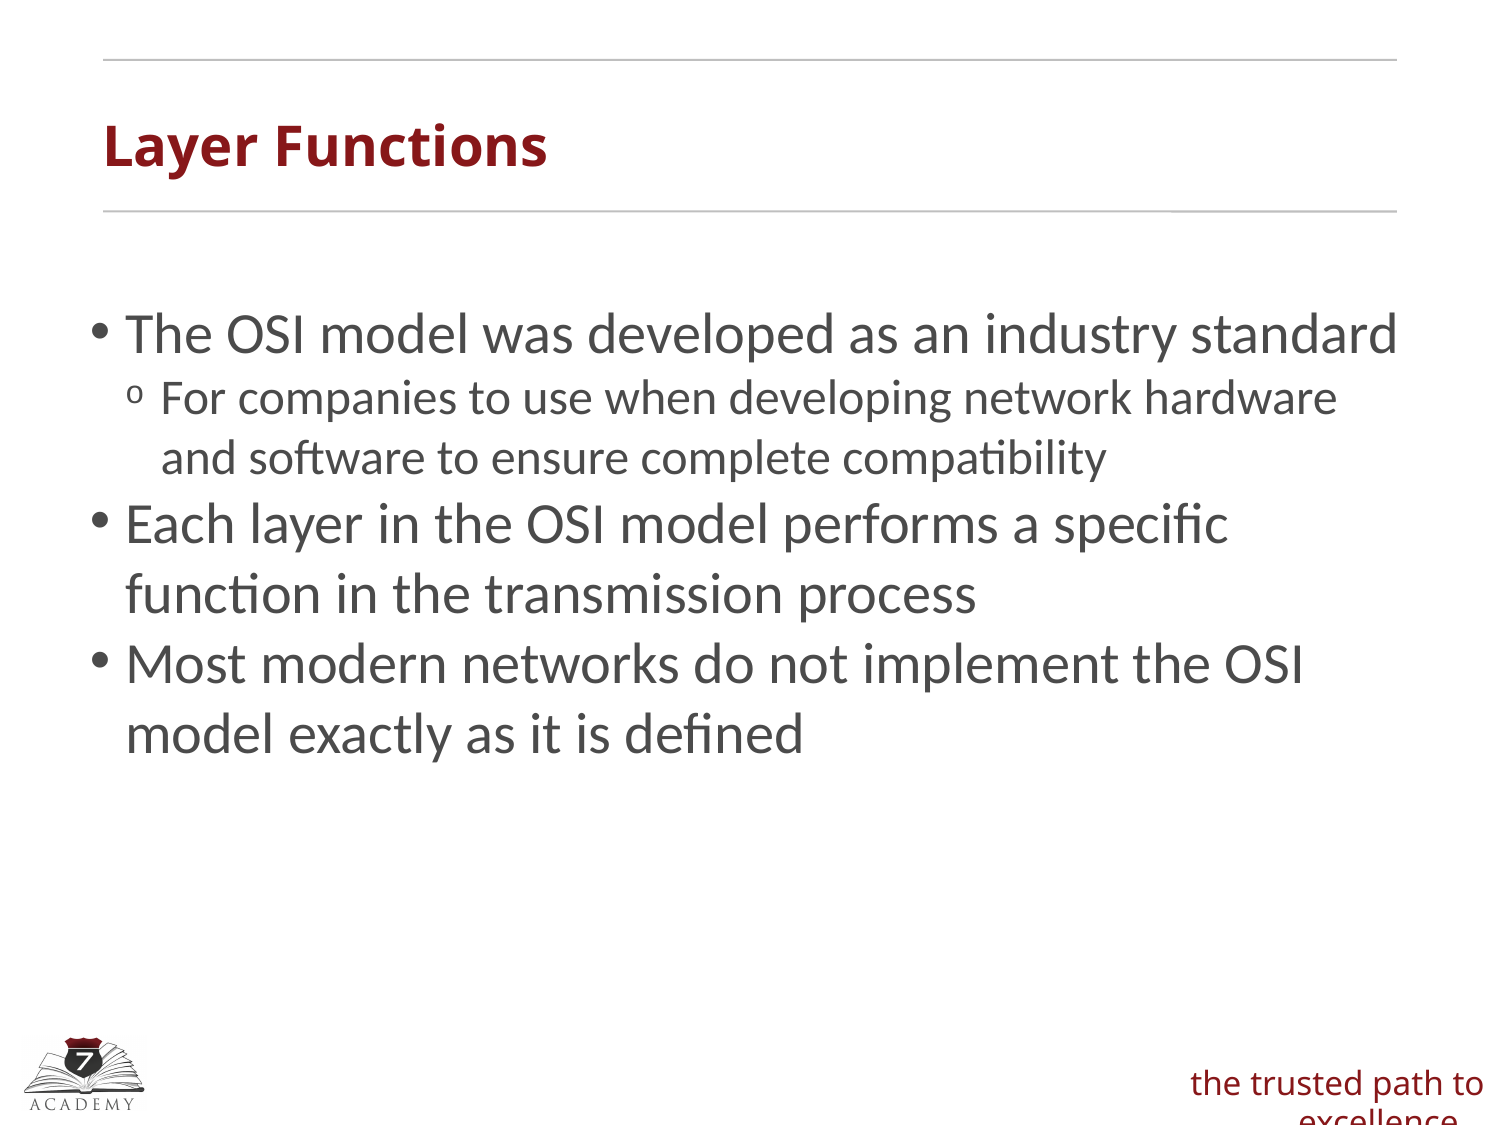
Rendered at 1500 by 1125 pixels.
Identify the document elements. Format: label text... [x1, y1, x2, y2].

text_box The OSI model was developed as an industry standard For companies to use when developing network hardware and software to ensure complete compatibility Each layer in the OSI model performs a specific function in the transmission process Most modern networks do not implement the OSI model exactly as it is defined [75, 287, 1425, 1000]
picture [21, 1035, 147, 1111]
text_box Layer Functions [87, 37, 1413, 250]
